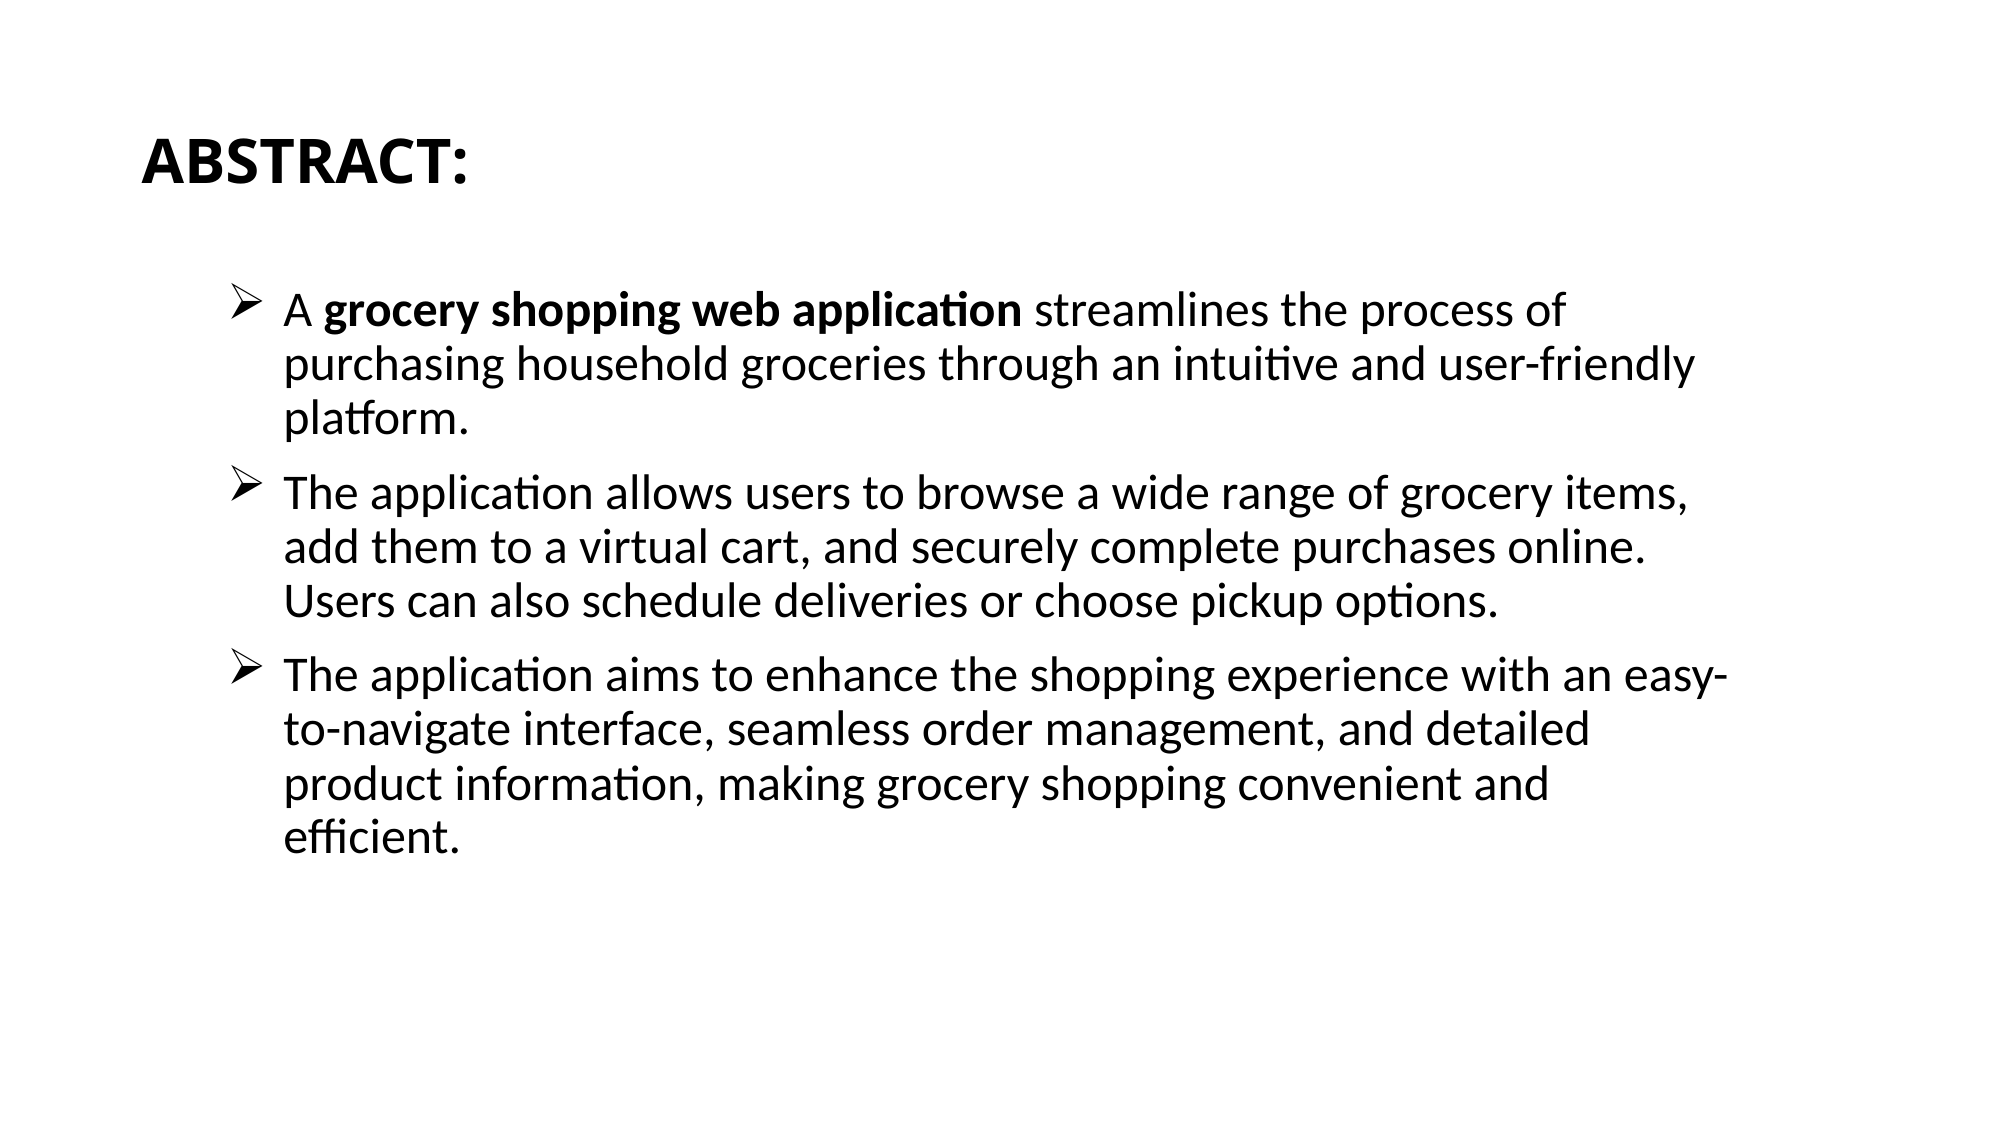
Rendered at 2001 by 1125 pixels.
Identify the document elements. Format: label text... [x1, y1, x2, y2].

title ABSTRACT: [101, 89, 510, 205]
subtitle A grocery shopping web application streamlines the process of purchasing household groceries through an intuitive and user-friendly platform. The application allows users to browse a wide range of grocery items, add them to a virtual cart, and securely complete purchases online. Users can also schedule deliveries or choose pickup options. The application aims to enhance the shopping experience with an easy-to-navigate interface, seamless order management, and detailed product information, making grocery shopping convenient and efficient. [212, 275, 1750, 1013]
